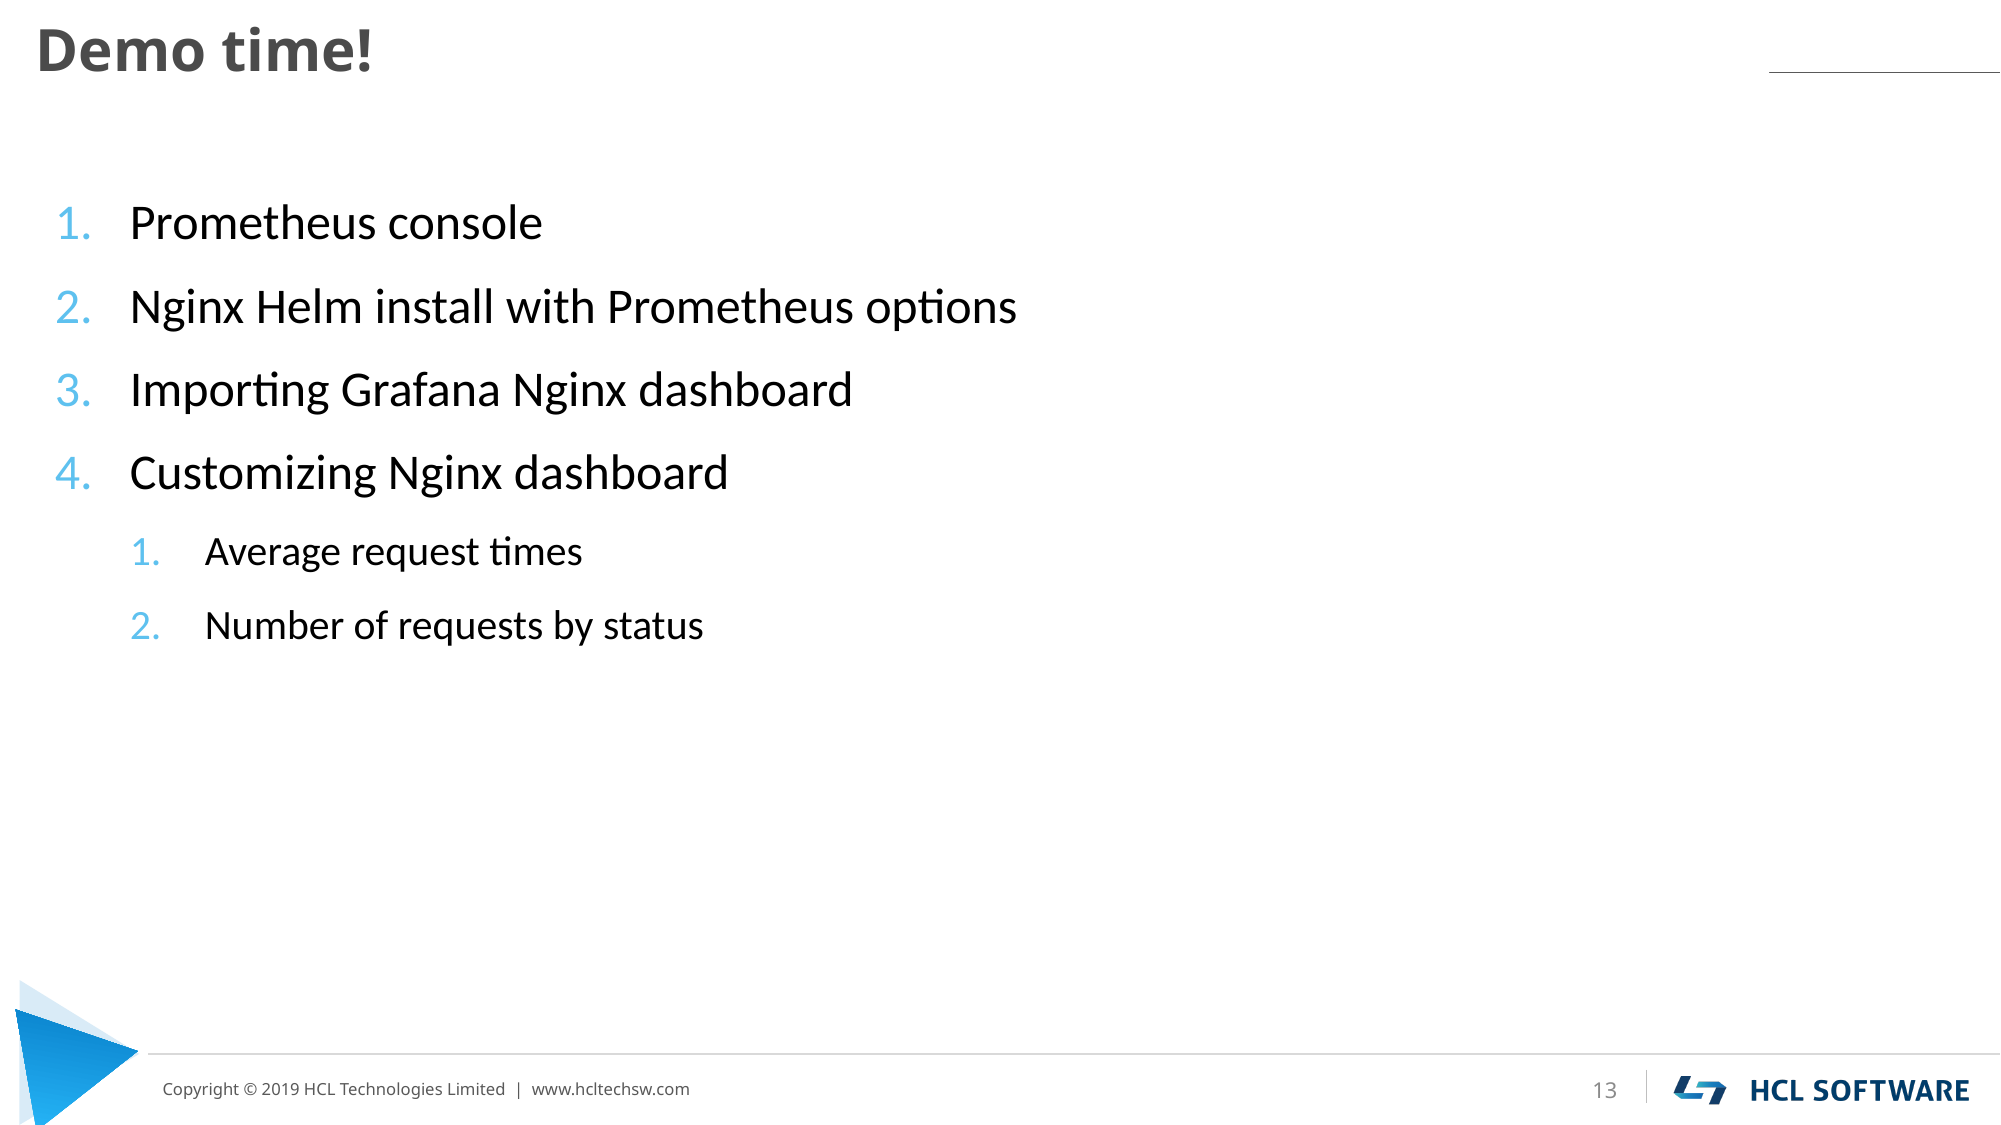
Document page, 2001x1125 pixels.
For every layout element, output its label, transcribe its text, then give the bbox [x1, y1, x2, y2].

text_box Prometheus console Nginx Helm install with Prometheus options Importing Grafana Nginx dashboard Customizing Nginx dashboard Average request times Number of requests by status [40, 189, 1869, 1008]
picture [1667, 1068, 1980, 1116]
title Demo time! [20, 5, 1770, 109]
slide_number 13 [1182, 1061, 1633, 1122]
